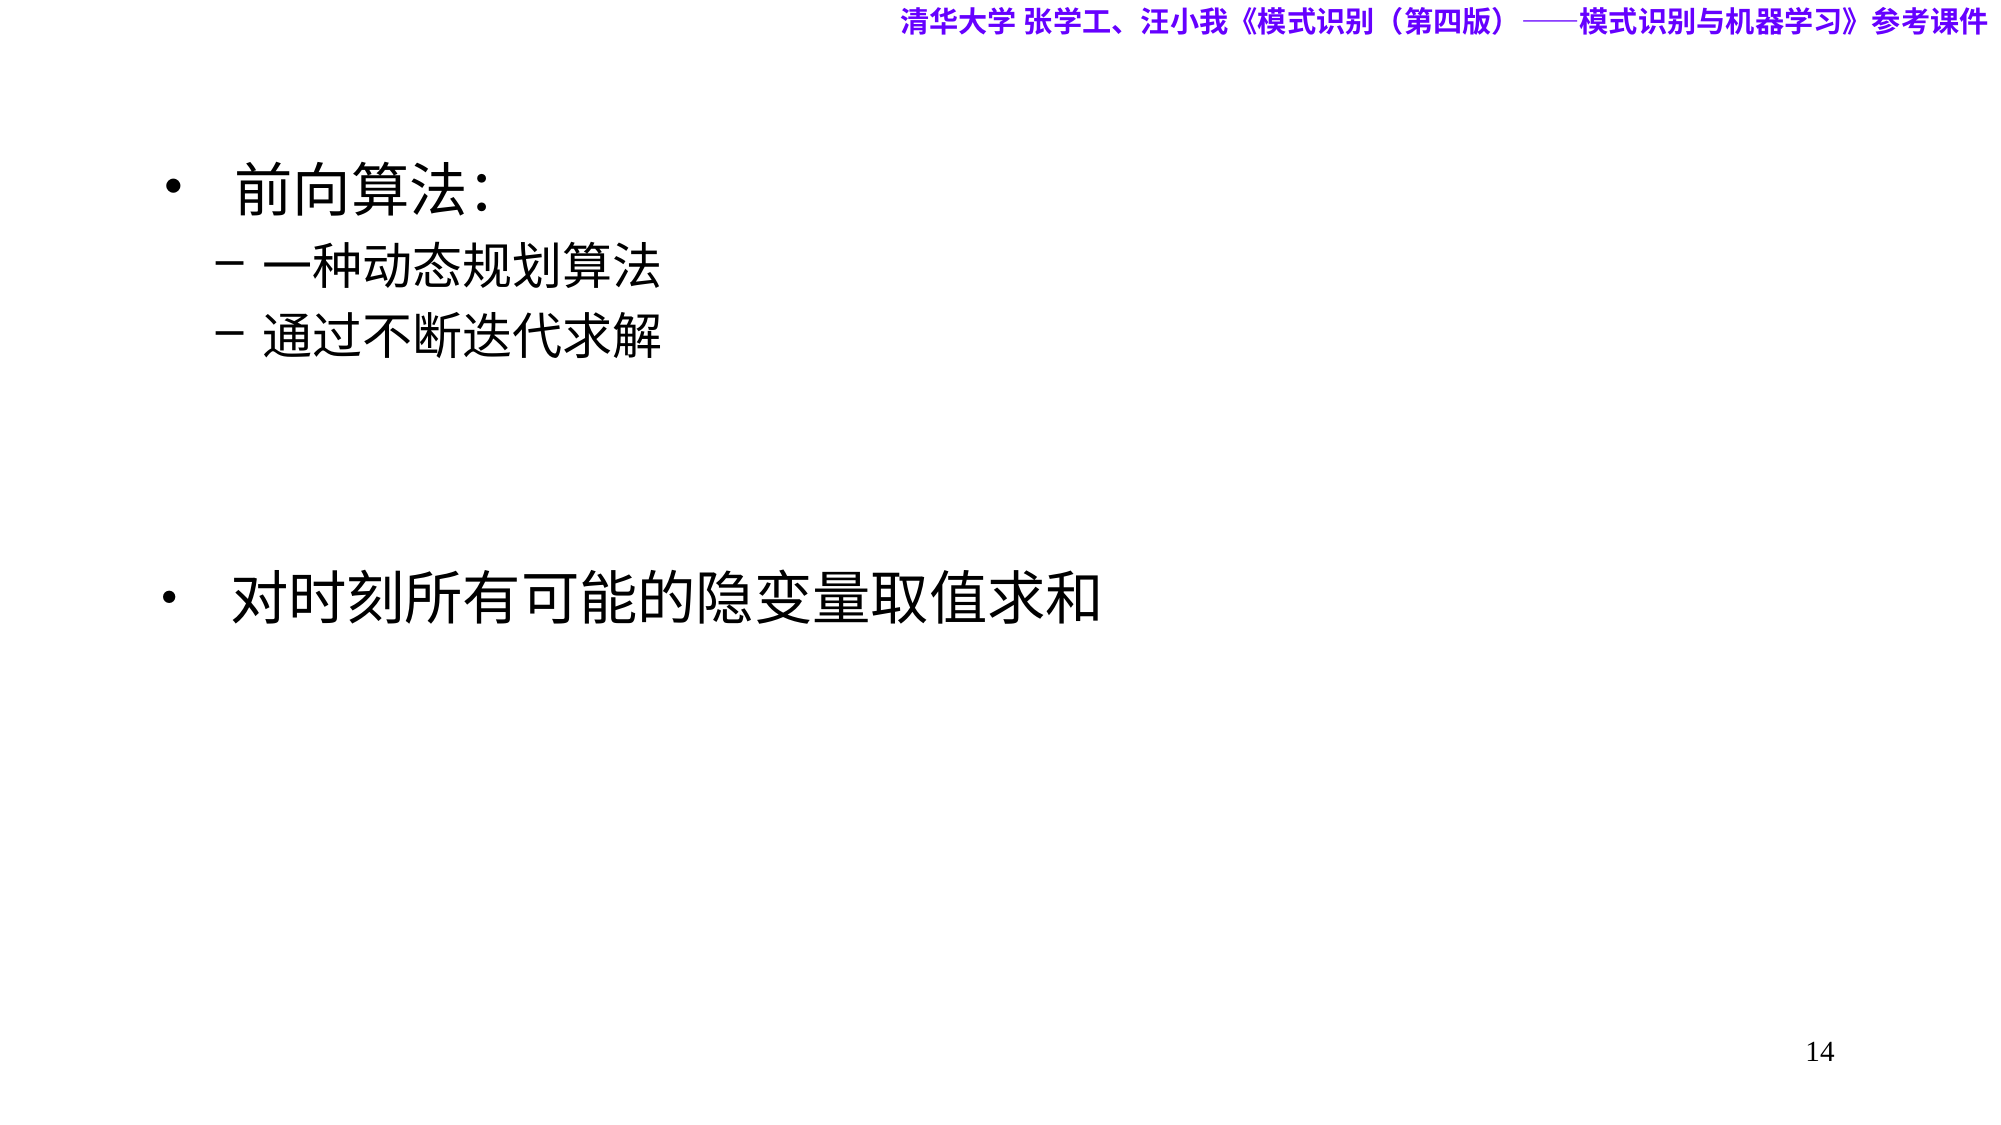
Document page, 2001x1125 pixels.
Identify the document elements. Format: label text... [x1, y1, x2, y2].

slide_number 14 [1433, 1024, 1851, 1101]
text_box 清华大学 张学工、汪小我《模式识别（第四版）——模式识别与机器学习》参考课件 [546, 3, 2000, 46]
